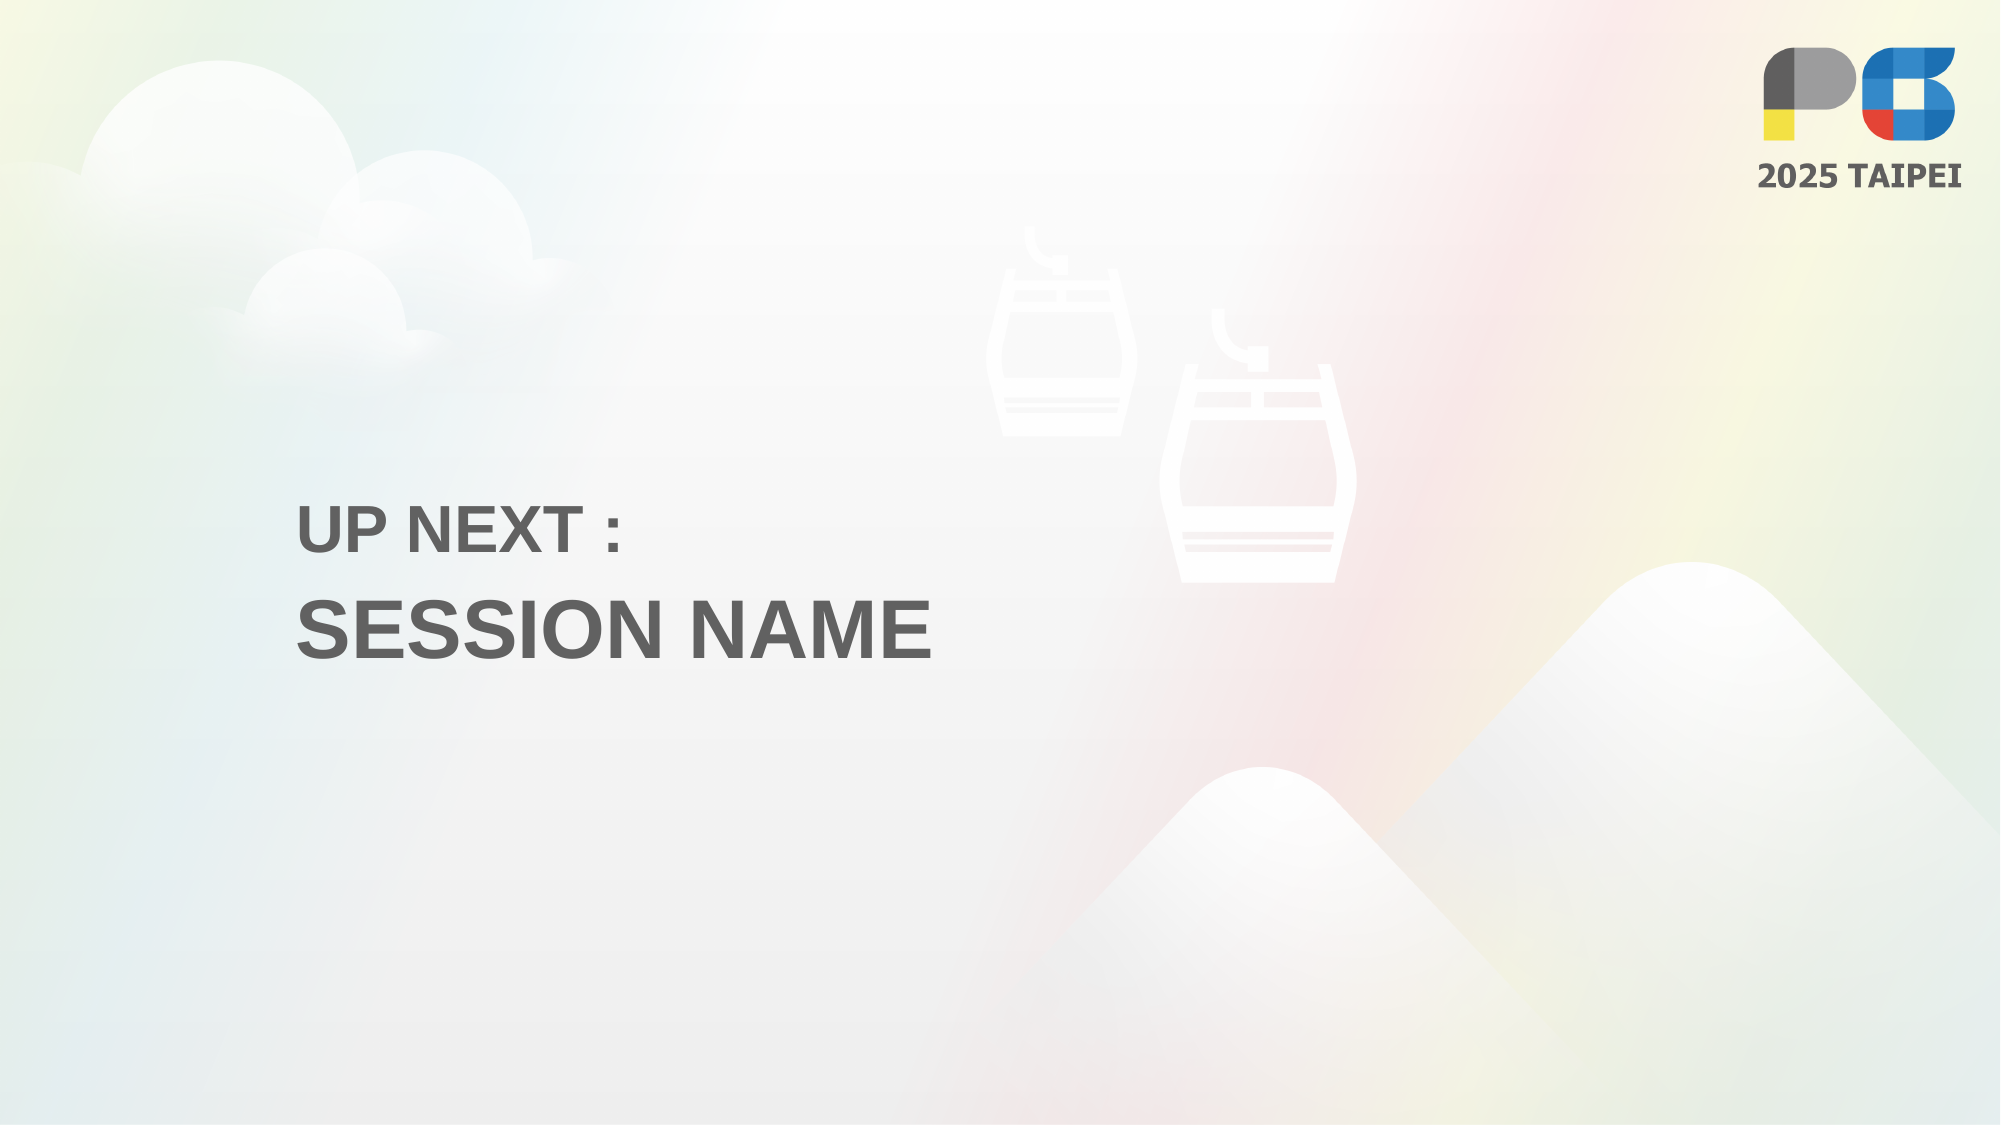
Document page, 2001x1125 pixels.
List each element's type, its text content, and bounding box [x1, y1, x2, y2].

picture [0, 0, 2001, 1125]
title UP NEXT : [280, 482, 1085, 581]
list SESSION NAME [280, 584, 1085, 678]
